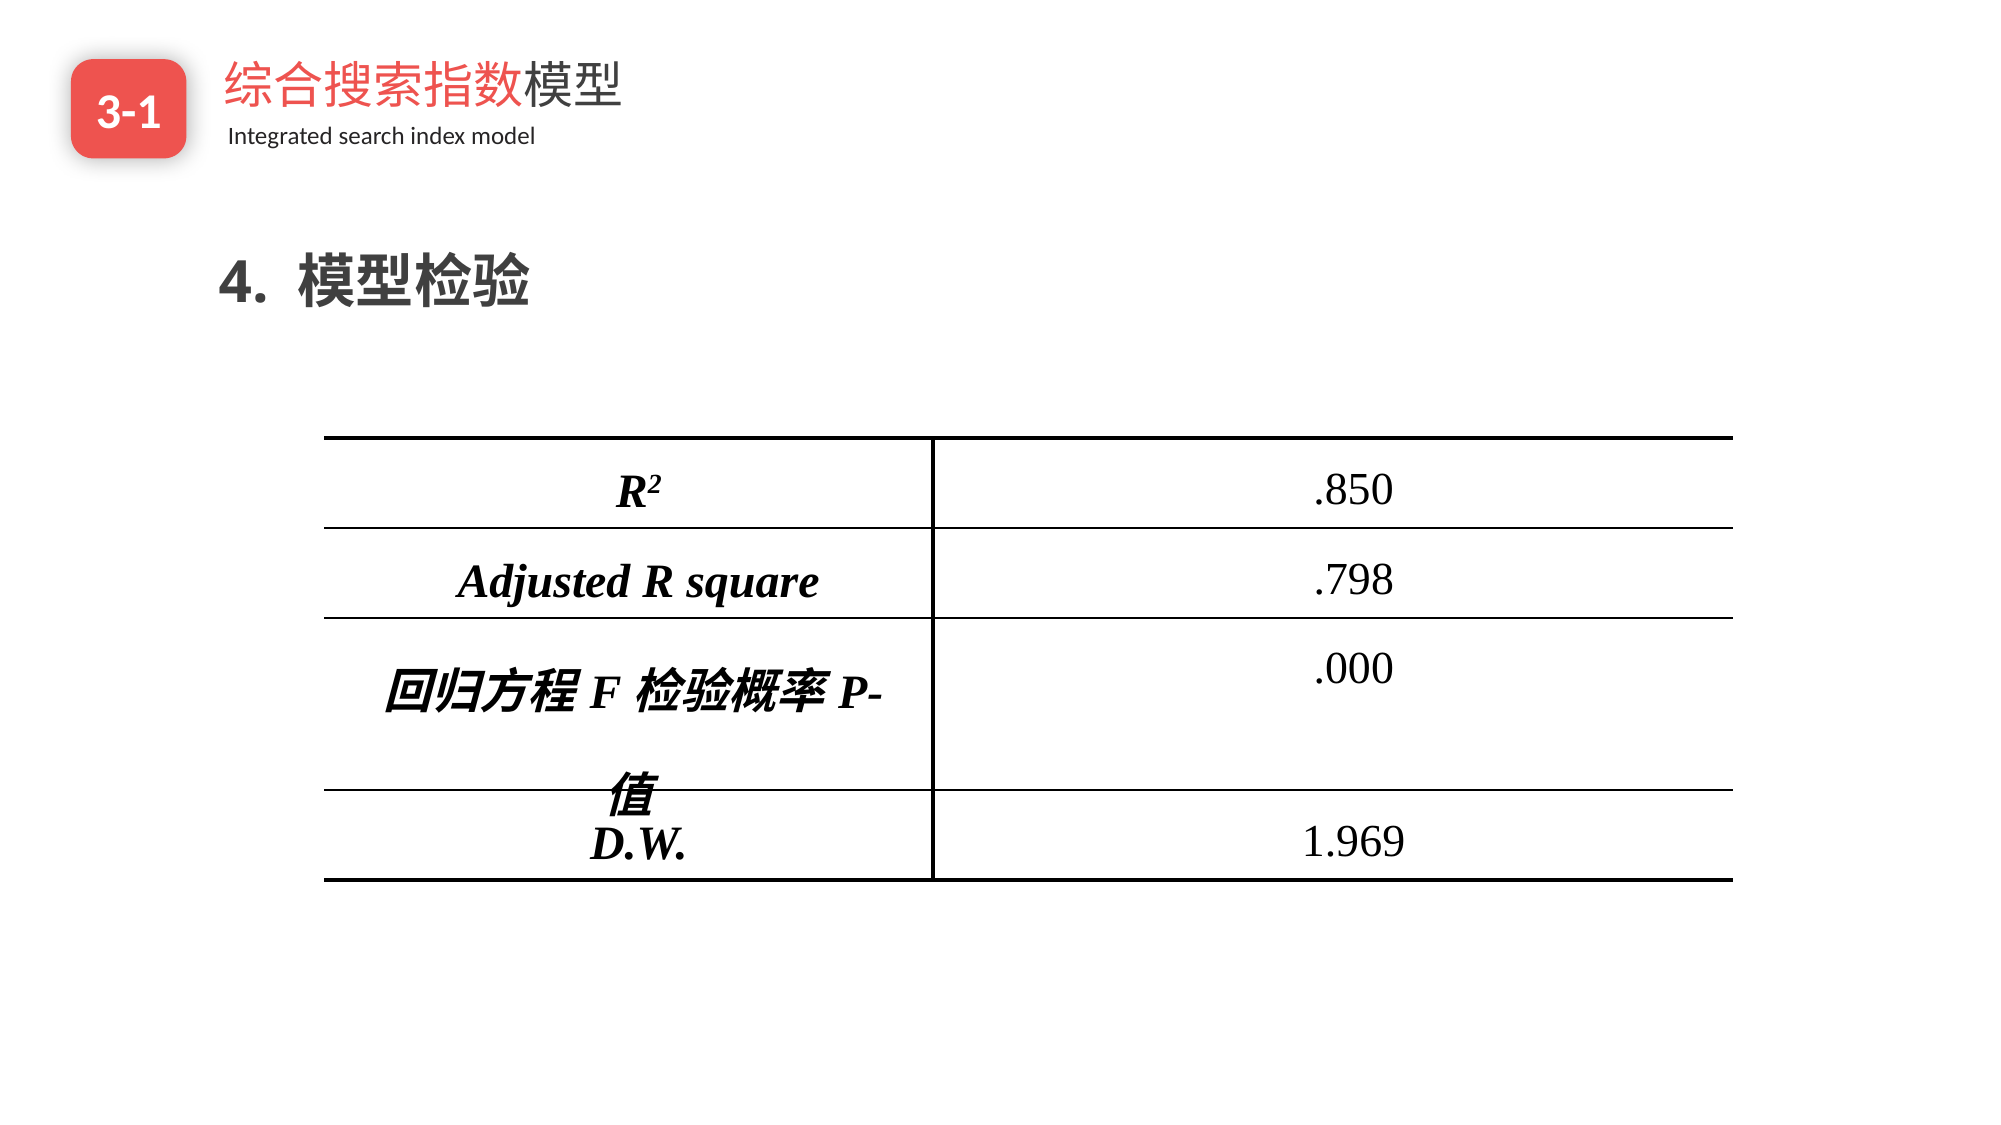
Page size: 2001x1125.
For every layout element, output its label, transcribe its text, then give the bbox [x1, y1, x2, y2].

table_cell Adjusted R square [324, 529, 931, 617]
table_cell 1.969 [935, 791, 1733, 878]
table_cell D.W. [324, 791, 931, 878]
text_box 4. 模型检验 [128, 236, 621, 322]
table_header R2 [324, 440, 931, 527]
table_cell 回归方程F检验概率P-值 [324, 619, 931, 789]
table_cell .798 [935, 529, 1733, 617]
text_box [208, 31, 813, 159]
table_cell .000 [935, 619, 1733, 789]
table_header .850 [935, 440, 1733, 527]
text_box 3-1 [69, 58, 188, 160]
